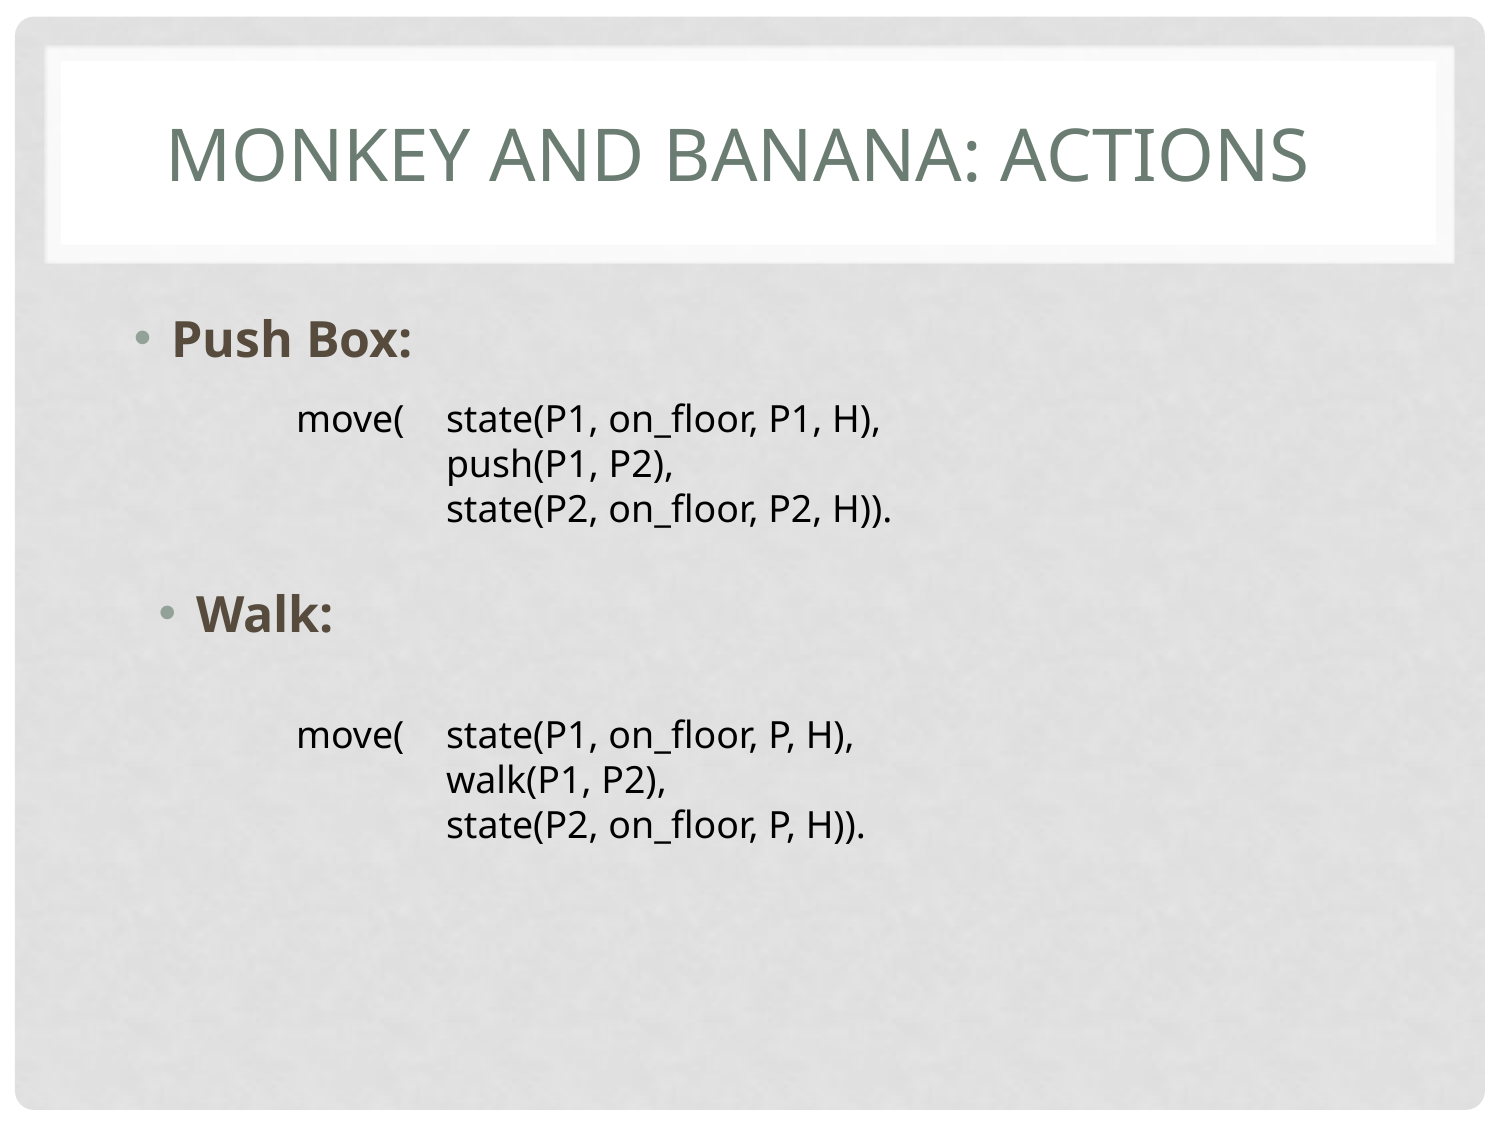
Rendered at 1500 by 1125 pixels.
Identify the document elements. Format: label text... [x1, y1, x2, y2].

text_box move( state(P1, on_floor, P1, H), push(P1, P2), state(P2, on_floor, P2, H)). [187, 387, 1468, 538]
text_box move( state(P1, on_floor, P, H), walk(P1, P2), state(P2, on_floor, P, H)). [187, 704, 1413, 854]
list Push Box: [99, 299, 1343, 406]
title Monkey and Banana: Actions [69, 66, 1425, 238]
text_box Walk: [124, 574, 875, 650]
